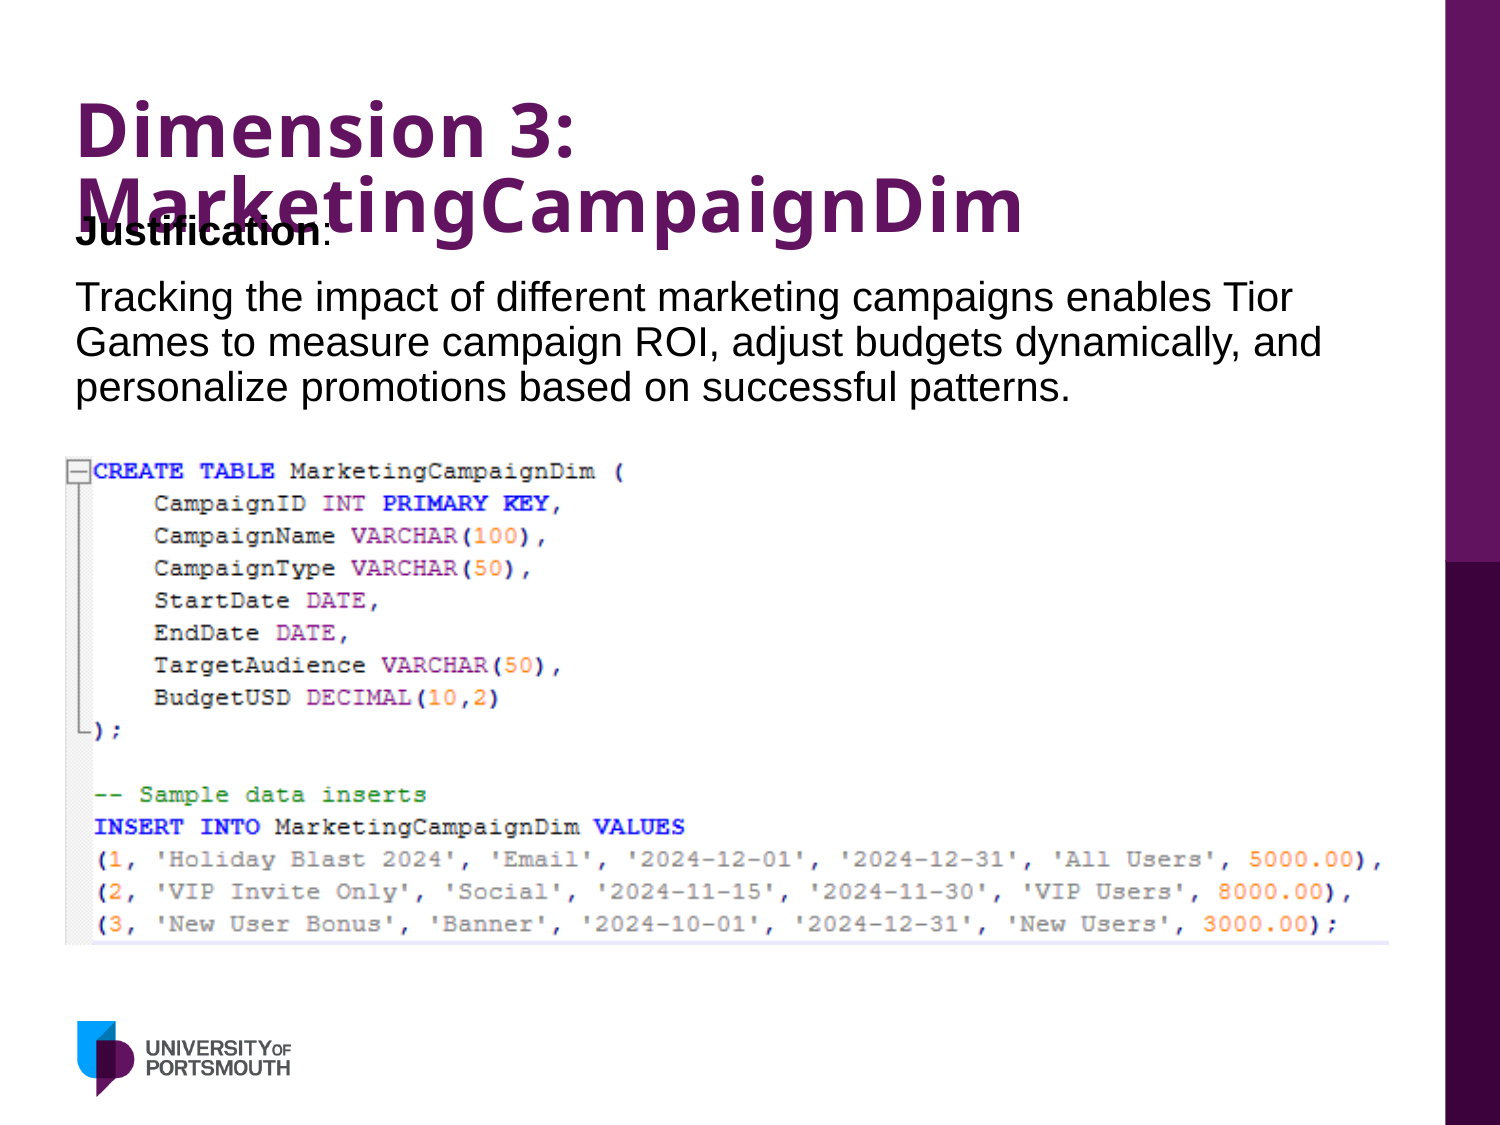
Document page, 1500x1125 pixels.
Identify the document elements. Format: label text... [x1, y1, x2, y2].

picture [65, 456, 1389, 945]
picture [77, 1021, 291, 1097]
list Justification: Tracking the impact of different marketing campaigns enables Tior Games to measure campaign ROI, adjust budgets dynamically, and personalize promotions based on successful patterns. [60, 201, 1435, 1007]
title Dimension 3: MarketingCampaignDim [59, 90, 1431, 202]
